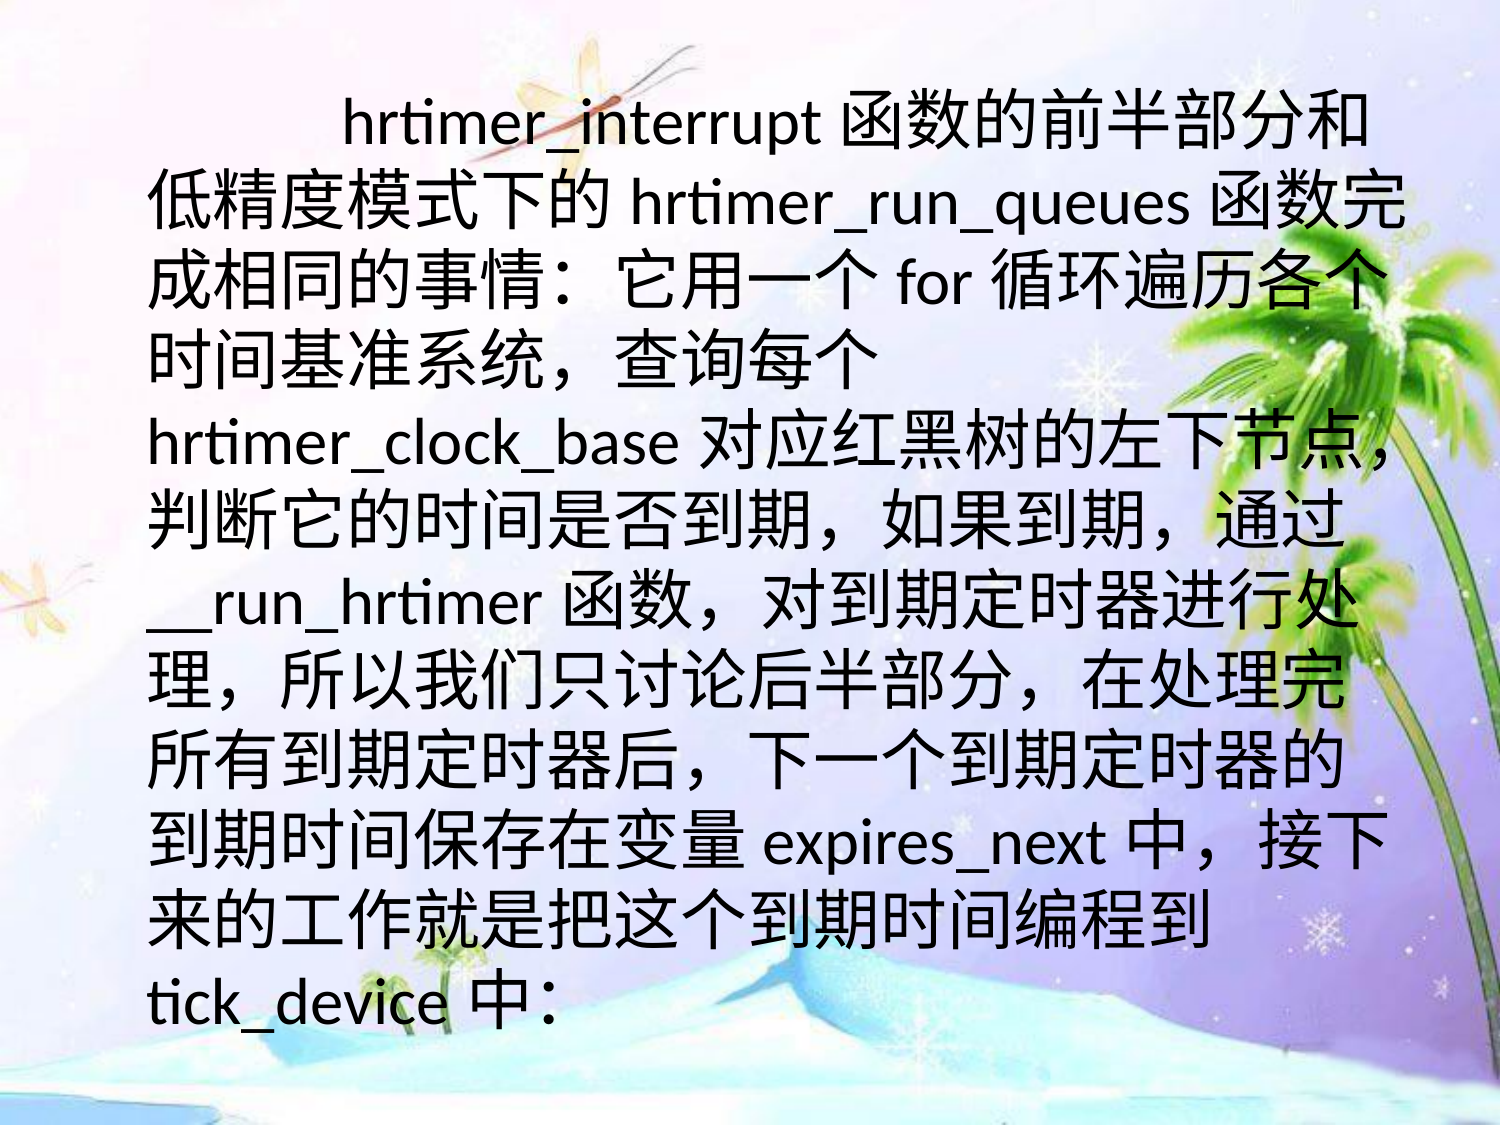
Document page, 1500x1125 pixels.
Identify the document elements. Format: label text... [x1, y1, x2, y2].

list hrtimer_interrupt函数的前半部分和低精度模式下的hrtimer_run_queues函数完成相同的事情：它用一个for循环遍历各个时间基准系统，查询每个hrtimer_clock_base对应红黑树的左下节点，判断它的时间是否到期，如果到期，通过__run_hrtimer函数，对到期定时器进行处理，所以我们只讨论后半部分，在处理完所有到期定时器后，下一个到期定时器的到期时间保存在变量expires_next中，接下来的工作就是把这个到期时间编程到tick_device中： [75, 70, 1425, 1005]
picture [0, 0, 1500, 1125]
